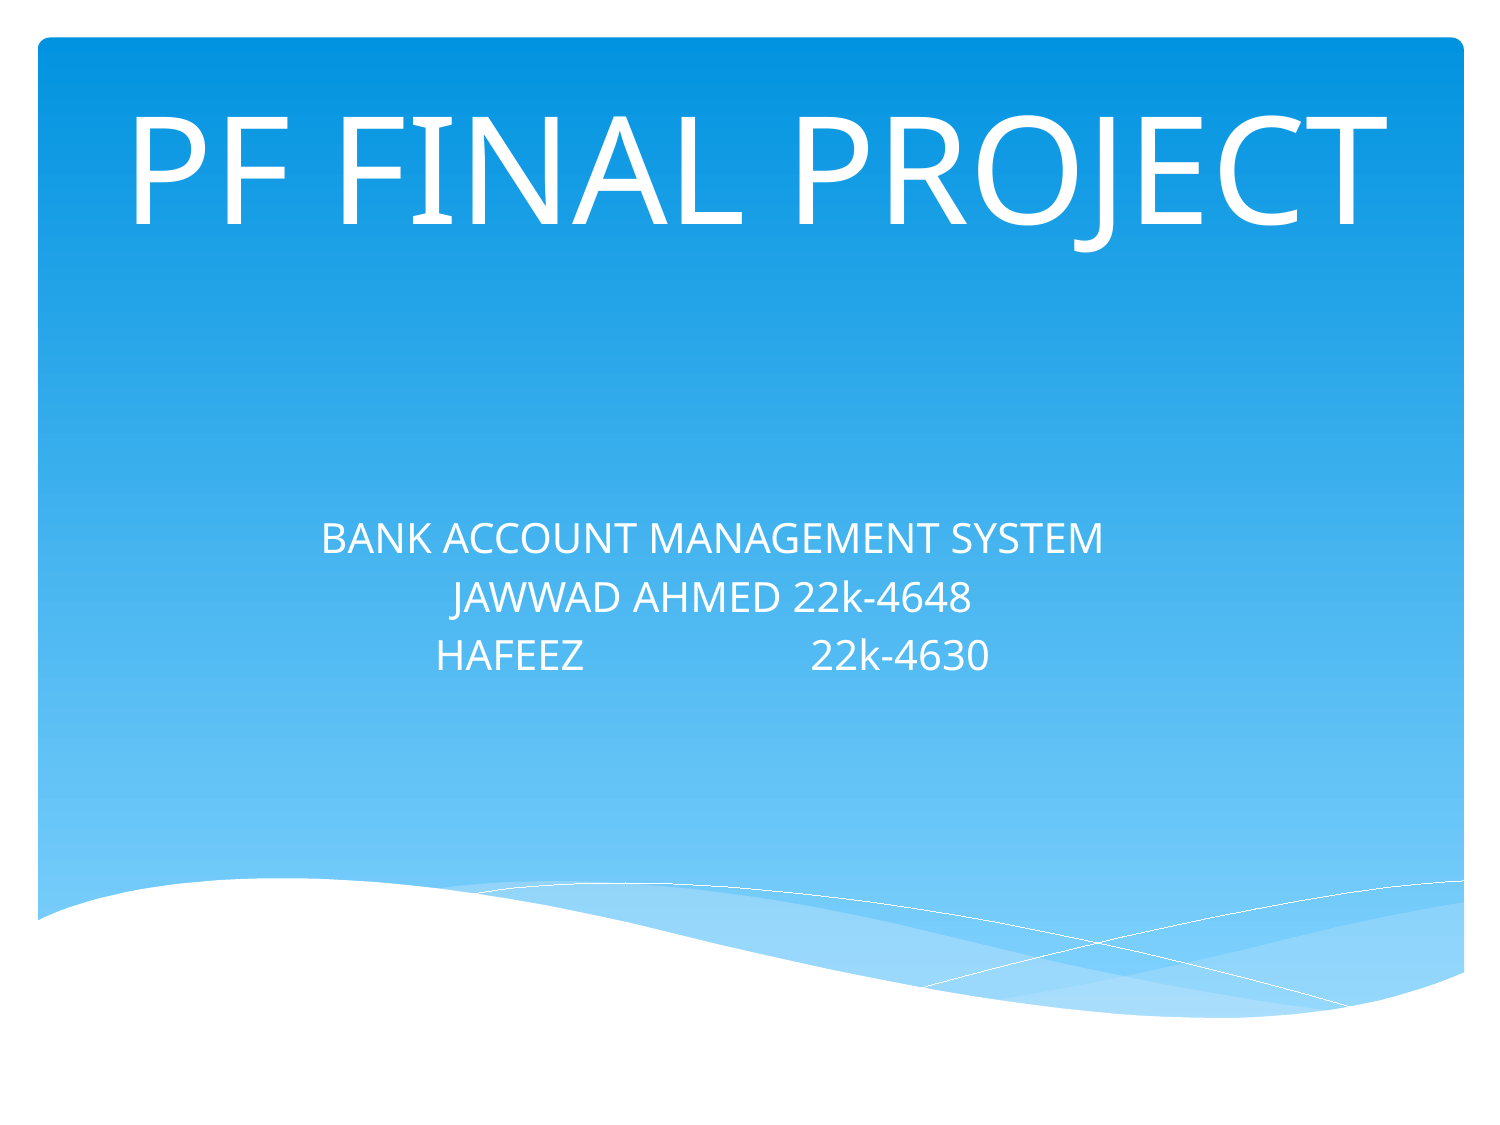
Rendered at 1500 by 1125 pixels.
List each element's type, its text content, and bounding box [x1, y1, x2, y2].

subtitle BANK ACCOUNT MANAGEMENT SYSTEM JAWWAD AHMED 22k-4648 HAFEEZ 22k-4630 [187, 212, 1238, 925]
title PF FINAL PROJECT [75, 24, 1438, 263]
